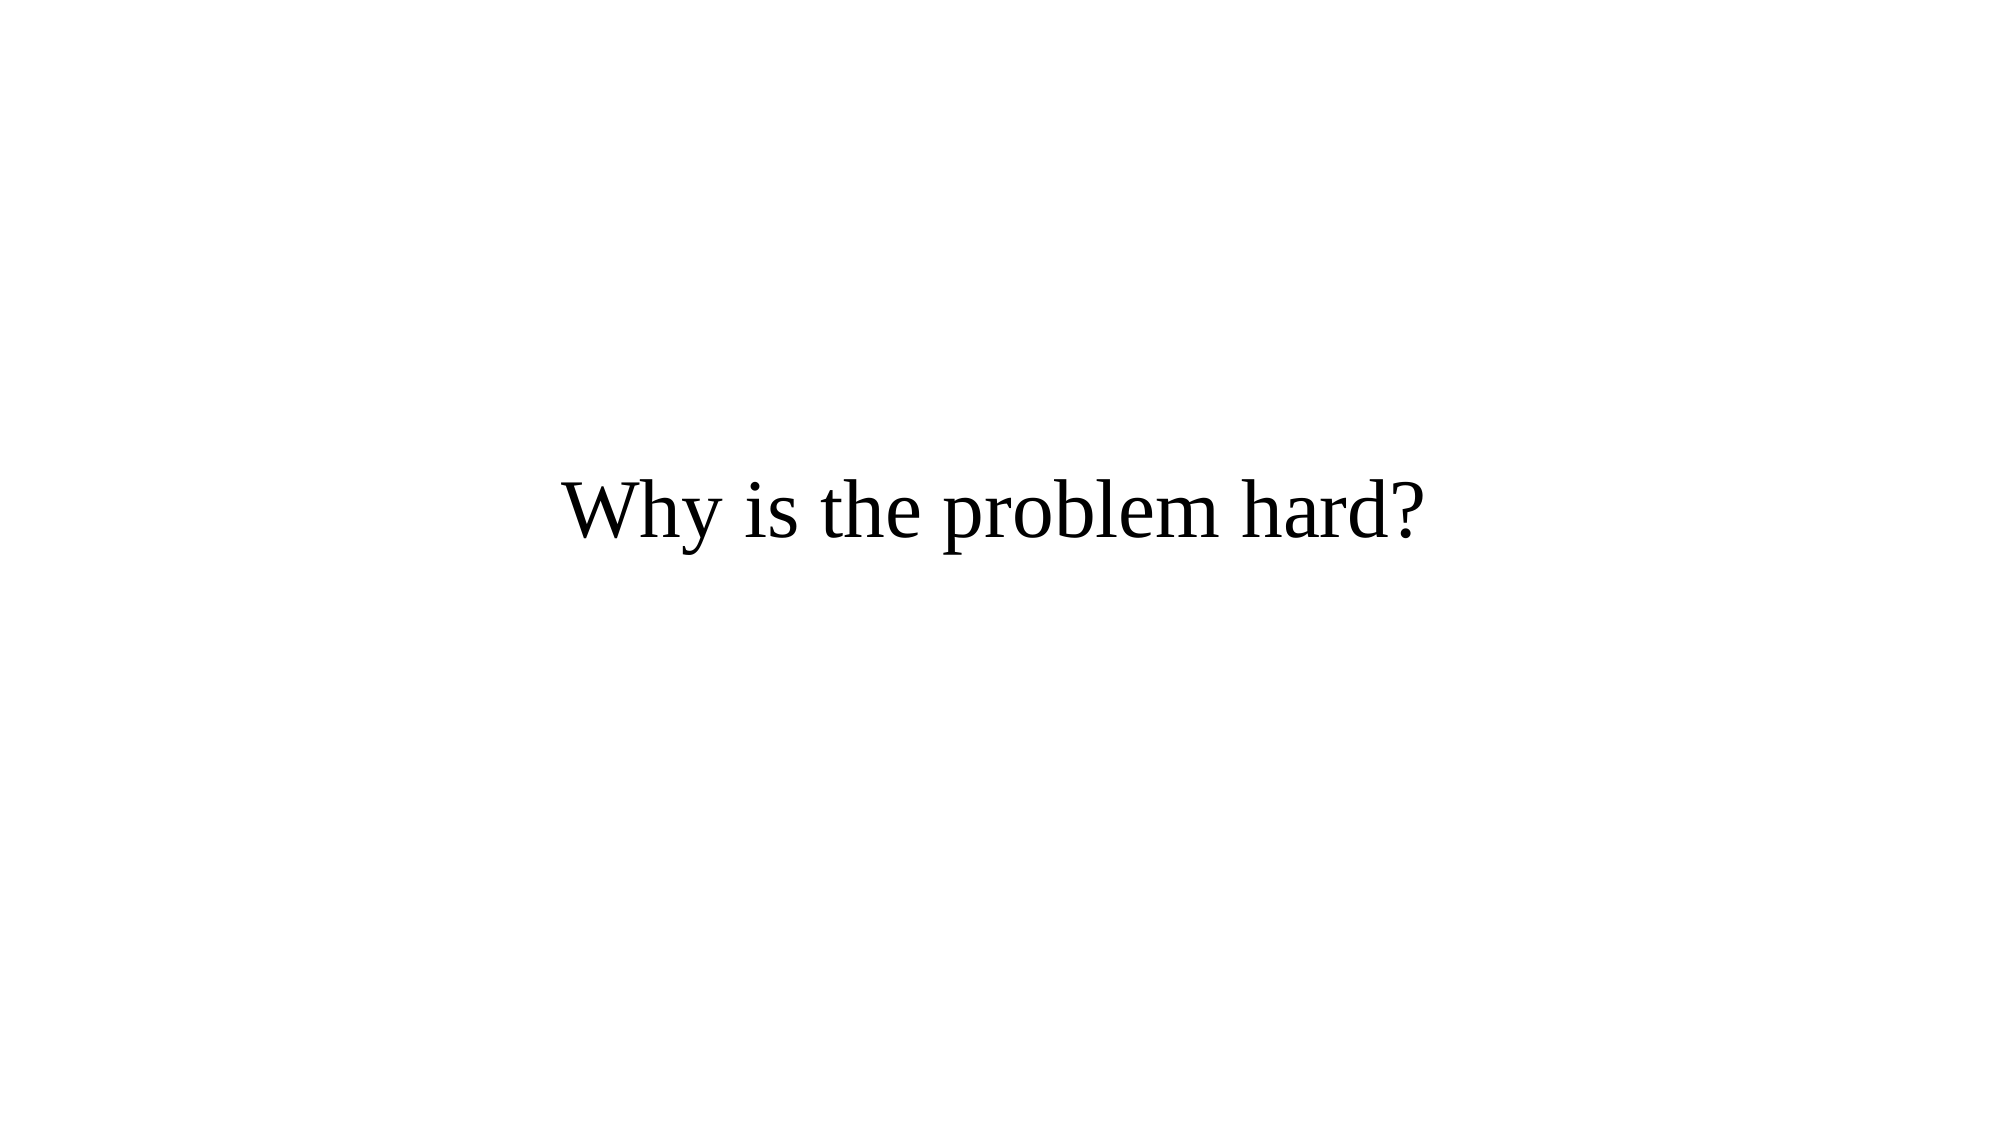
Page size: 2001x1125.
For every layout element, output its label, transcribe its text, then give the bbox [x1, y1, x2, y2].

text_box Why is the problem hard? [546, 446, 1454, 562]
